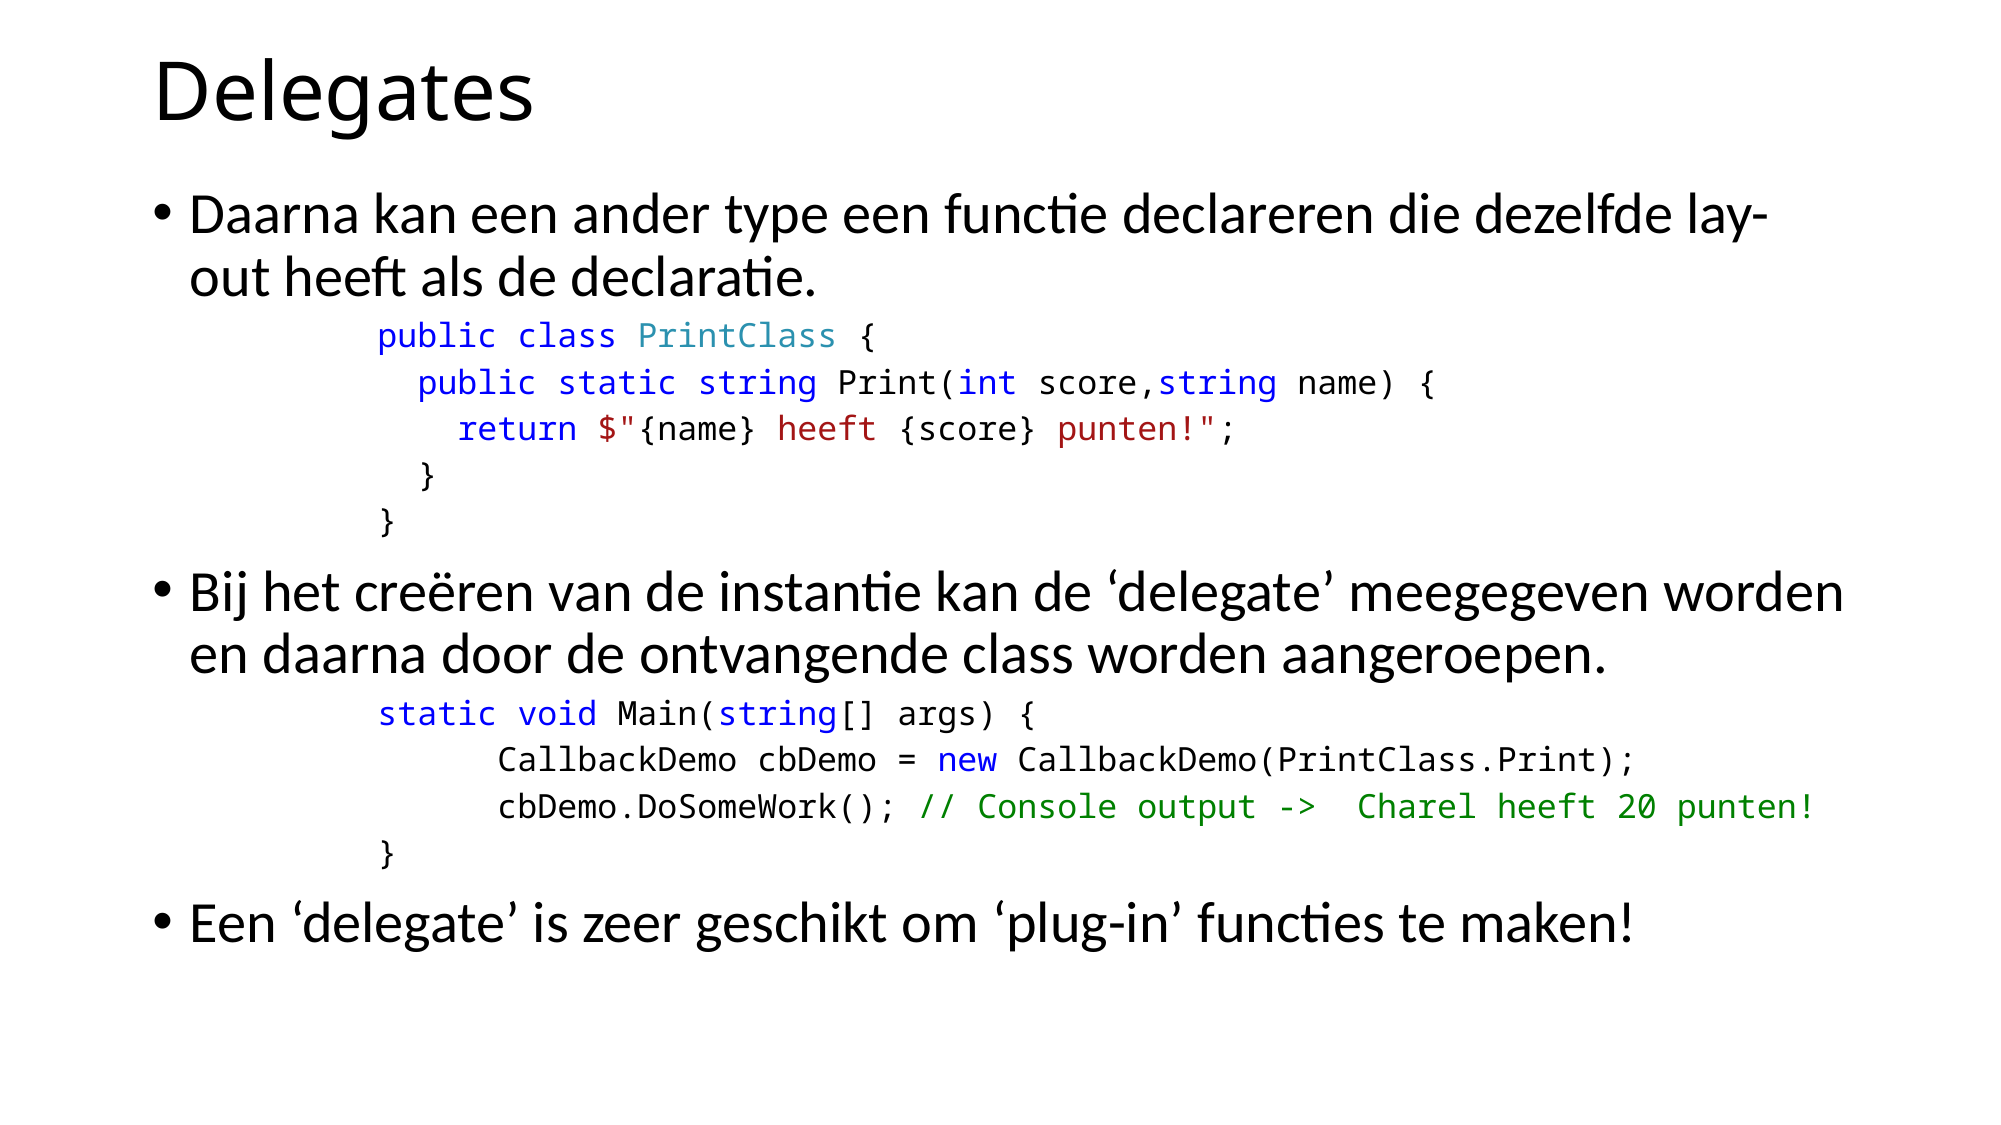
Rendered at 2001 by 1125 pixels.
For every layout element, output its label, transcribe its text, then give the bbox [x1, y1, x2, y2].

list Daarna kan een ander type een functie declareren die dezelfde lay-out heeft als de declaratie. public class PrintClass { public static string Print(int score,string name) { return $"{name} heeft {score} punten!"; } } Bij het creëren van de instantie kan de ‘delegate’ meegegeven worden en daarna door de ontvangende class worden aangeroepen. static void Main(string[] args) { CallbackDemo cbDemo = new CallbackDemo(PrintClass.Print); cbDemo.DoSomeWork(); // Console output -> Charel heeft 20 punten! } Een ‘delegate’ is zeer geschikt om ‘plug-in’ functies te maken! [137, 175, 1863, 1083]
title Delegates [137, 42, 1863, 146]
